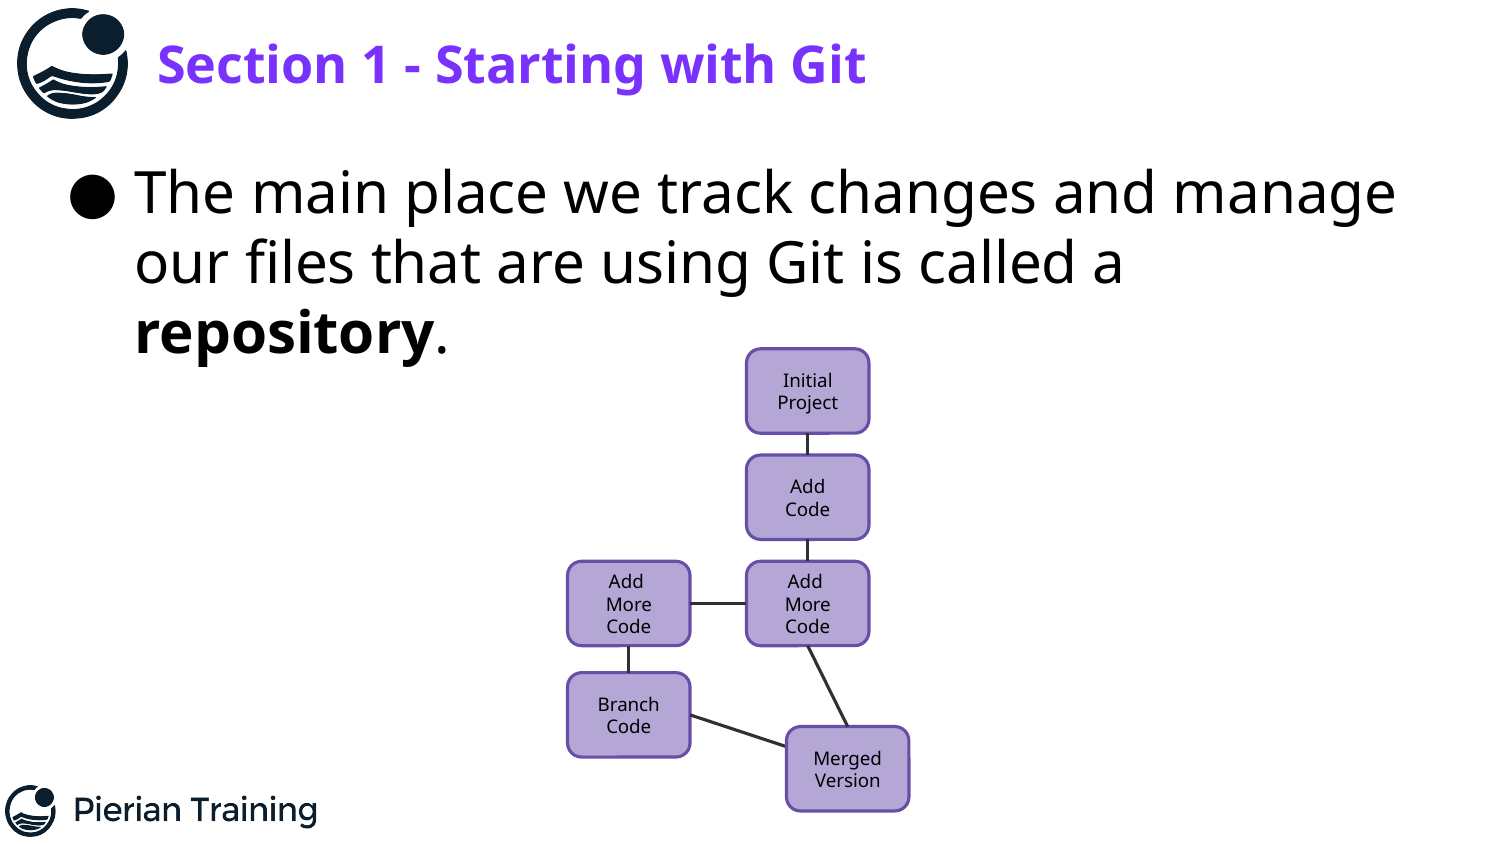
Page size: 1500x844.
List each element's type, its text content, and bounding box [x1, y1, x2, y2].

picture [16, 8, 128, 120]
text_box Add More Code [567, 561, 691, 646]
text_box Section 1 - Starting with Git [142, 16, 1432, 110]
text_box Merged Version [786, 726, 909, 812]
text_box Initial Project [746, 348, 869, 434]
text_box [807, 645, 848, 727]
text_box Add Code [746, 455, 869, 540]
text_box Add More Code [746, 561, 869, 646]
text_box Branch Code [567, 672, 691, 758]
text_box The main place we track changes and manage our files that are using Git is called a repository. [44, 140, 1432, 381]
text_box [689, 714, 787, 747]
picture [4, 785, 318, 837]
